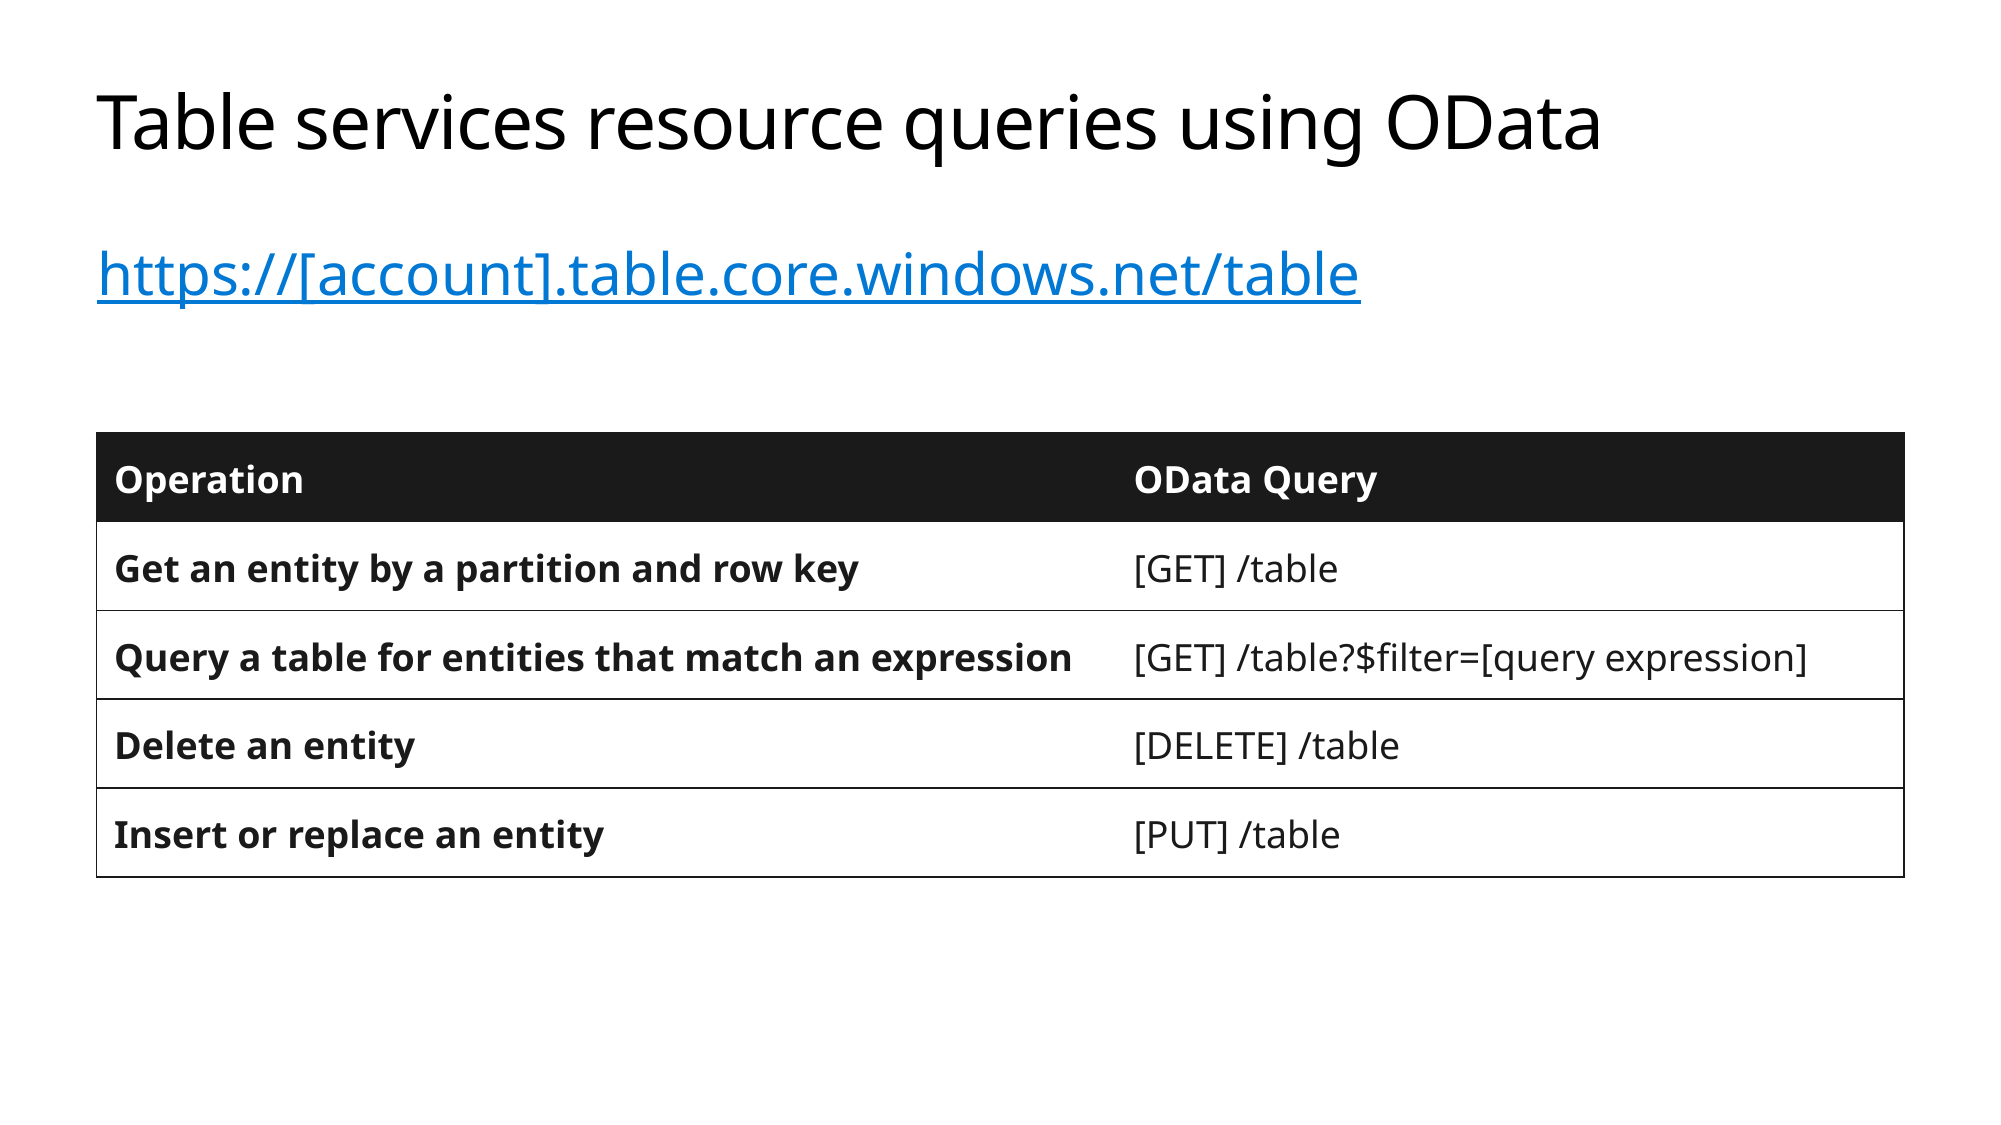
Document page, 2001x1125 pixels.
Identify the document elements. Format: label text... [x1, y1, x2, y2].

title Table services resource queries using OData [96, 75, 1904, 166]
table_cell [GET] /table [1116, 522, 1903, 610]
table_cell Query a table for entities that match an expression [97, 611, 1116, 698]
table_header OData Query [1116, 434, 1903, 521]
table_header Operation [97, 434, 1116, 521]
list https://[account].table.core.windows.net/table [97, 237, 1905, 308]
table_cell [PUT] /table [1116, 789, 1903, 876]
table_cell [DELETE] /table [1116, 700, 1903, 787]
table_cell [GET] /table?$filter=[query expression] [1116, 611, 1903, 698]
table_cell Insert or replace an entity [97, 789, 1116, 876]
table_cell Delete an entity [97, 700, 1116, 787]
table_cell Get an entity by a partition and row key [97, 522, 1116, 610]
